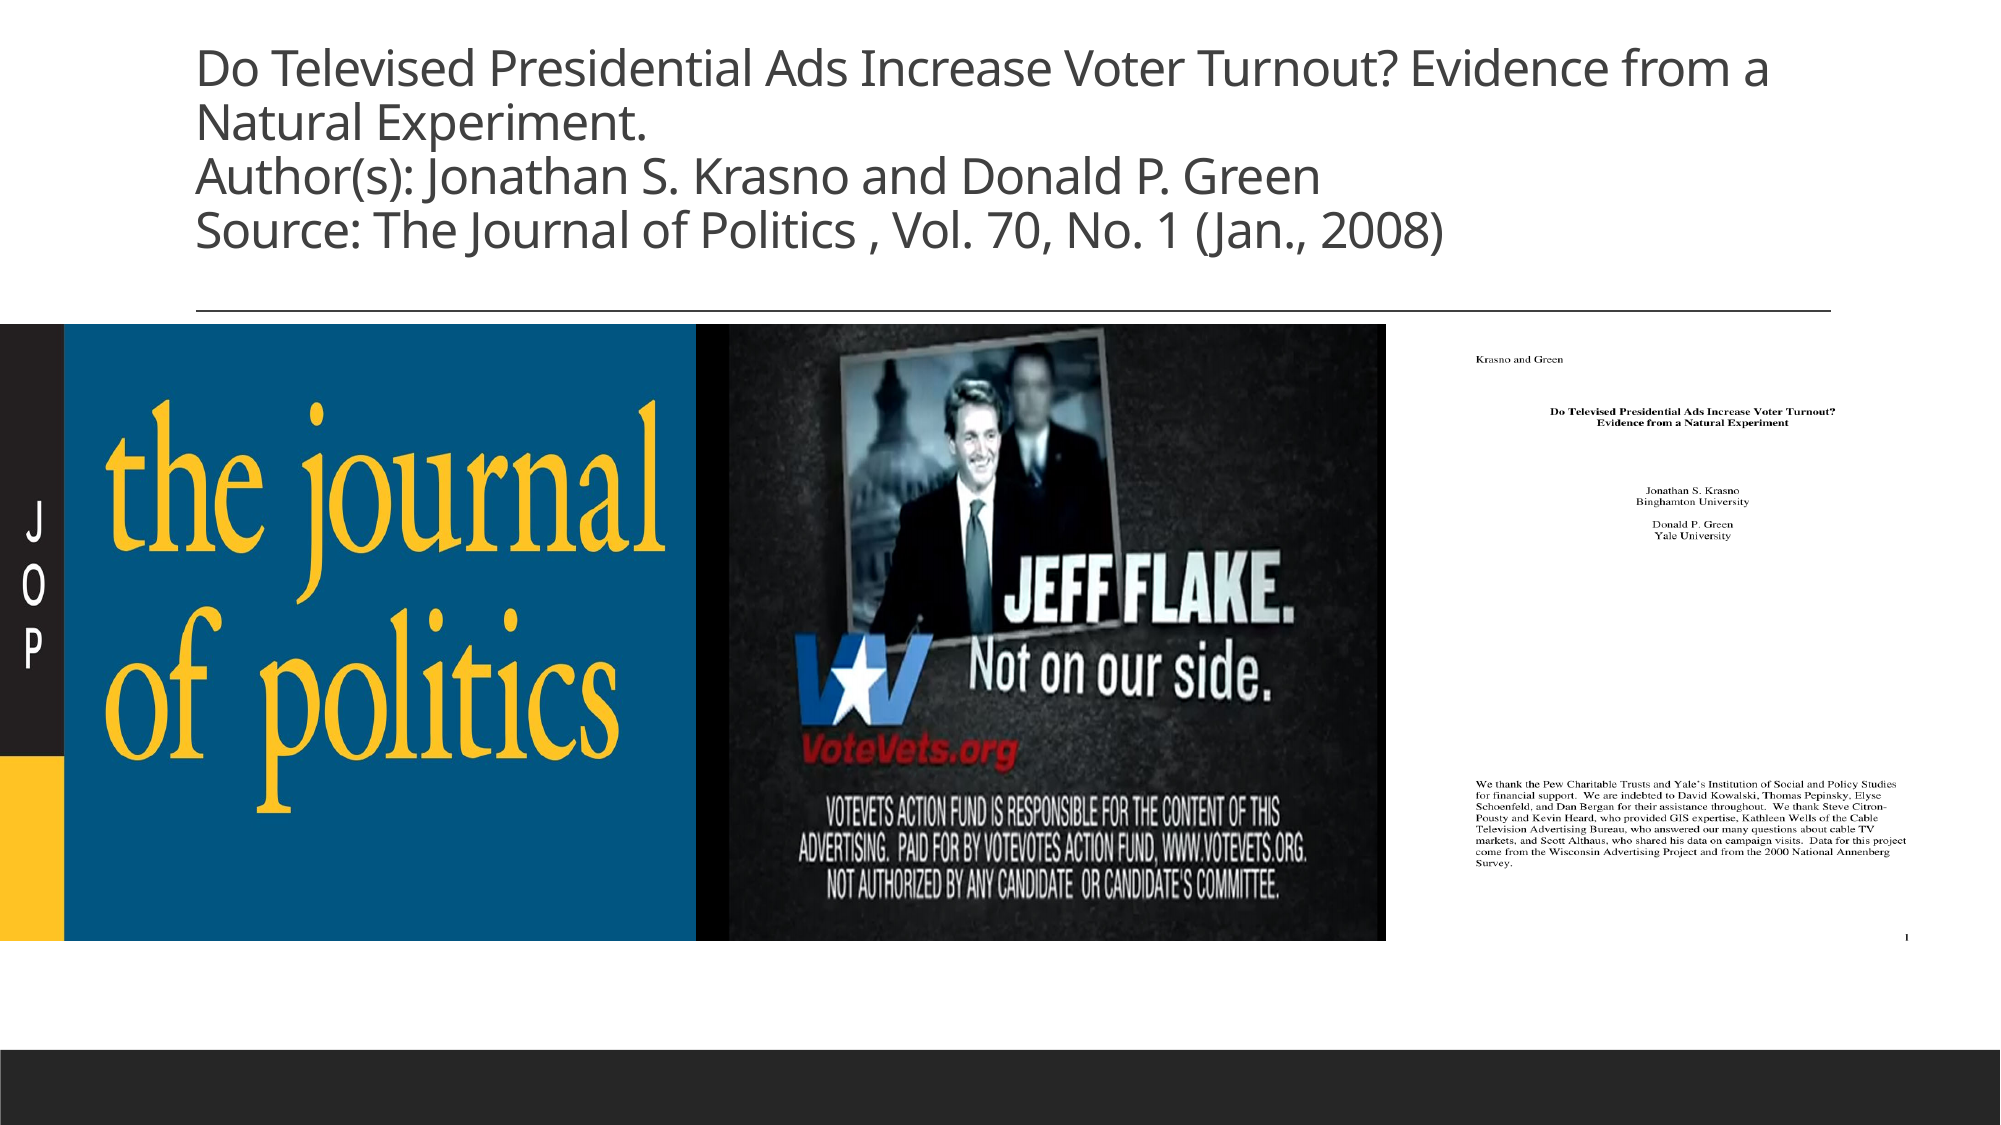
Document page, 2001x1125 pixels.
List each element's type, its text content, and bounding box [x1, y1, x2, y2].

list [0, 323, 695, 942]
picture [697, 323, 2000, 973]
title Do Televised Presidential Ads Increase Voter Turnout? Evidence from a Natural Experiment. Author(s): Jonathan S. Krasno and Donald P. Green Source: The Journal of Politics , Vol. 70, No. 1 (Jan., 2008) [180, 28, 1830, 267]
